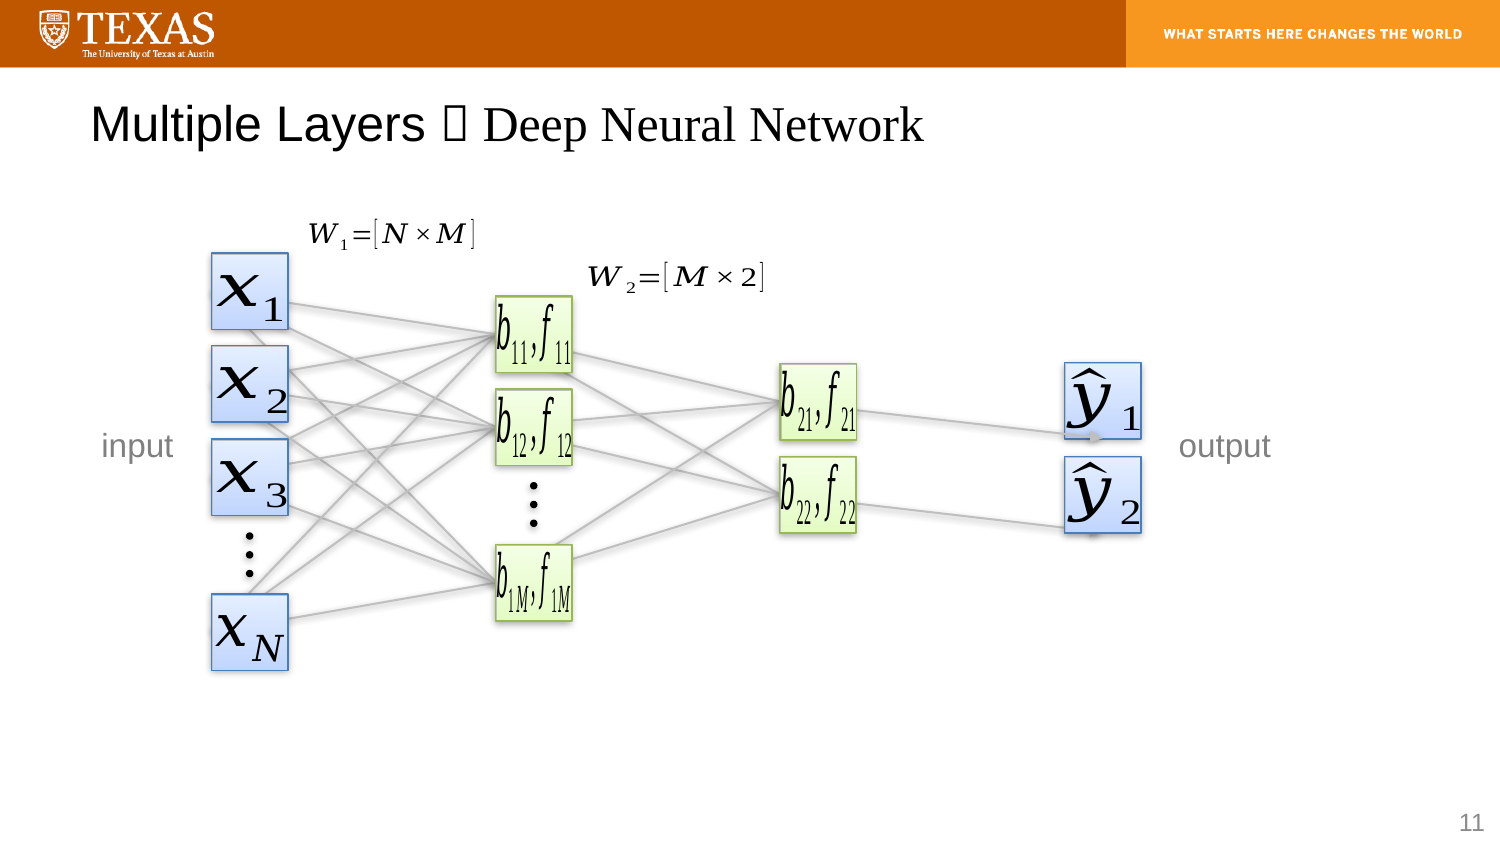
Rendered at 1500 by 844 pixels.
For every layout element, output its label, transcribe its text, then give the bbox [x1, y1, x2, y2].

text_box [249, 342, 535, 385]
slide_number 11 [1162, 798, 1500, 844]
picture [0, 0, 1500, 844]
text_box input [86, 417, 189, 472]
text_box output [1163, 417, 1286, 472]
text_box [249, 391, 535, 633]
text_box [245, 531, 254, 578]
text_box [249, 291, 535, 335]
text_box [542, 401, 819, 493]
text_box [529, 481, 538, 528]
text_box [541, 334, 819, 399]
title Multiple Layers  Deep Neural Network [75, 84, 1425, 160]
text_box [542, 494, 819, 583]
